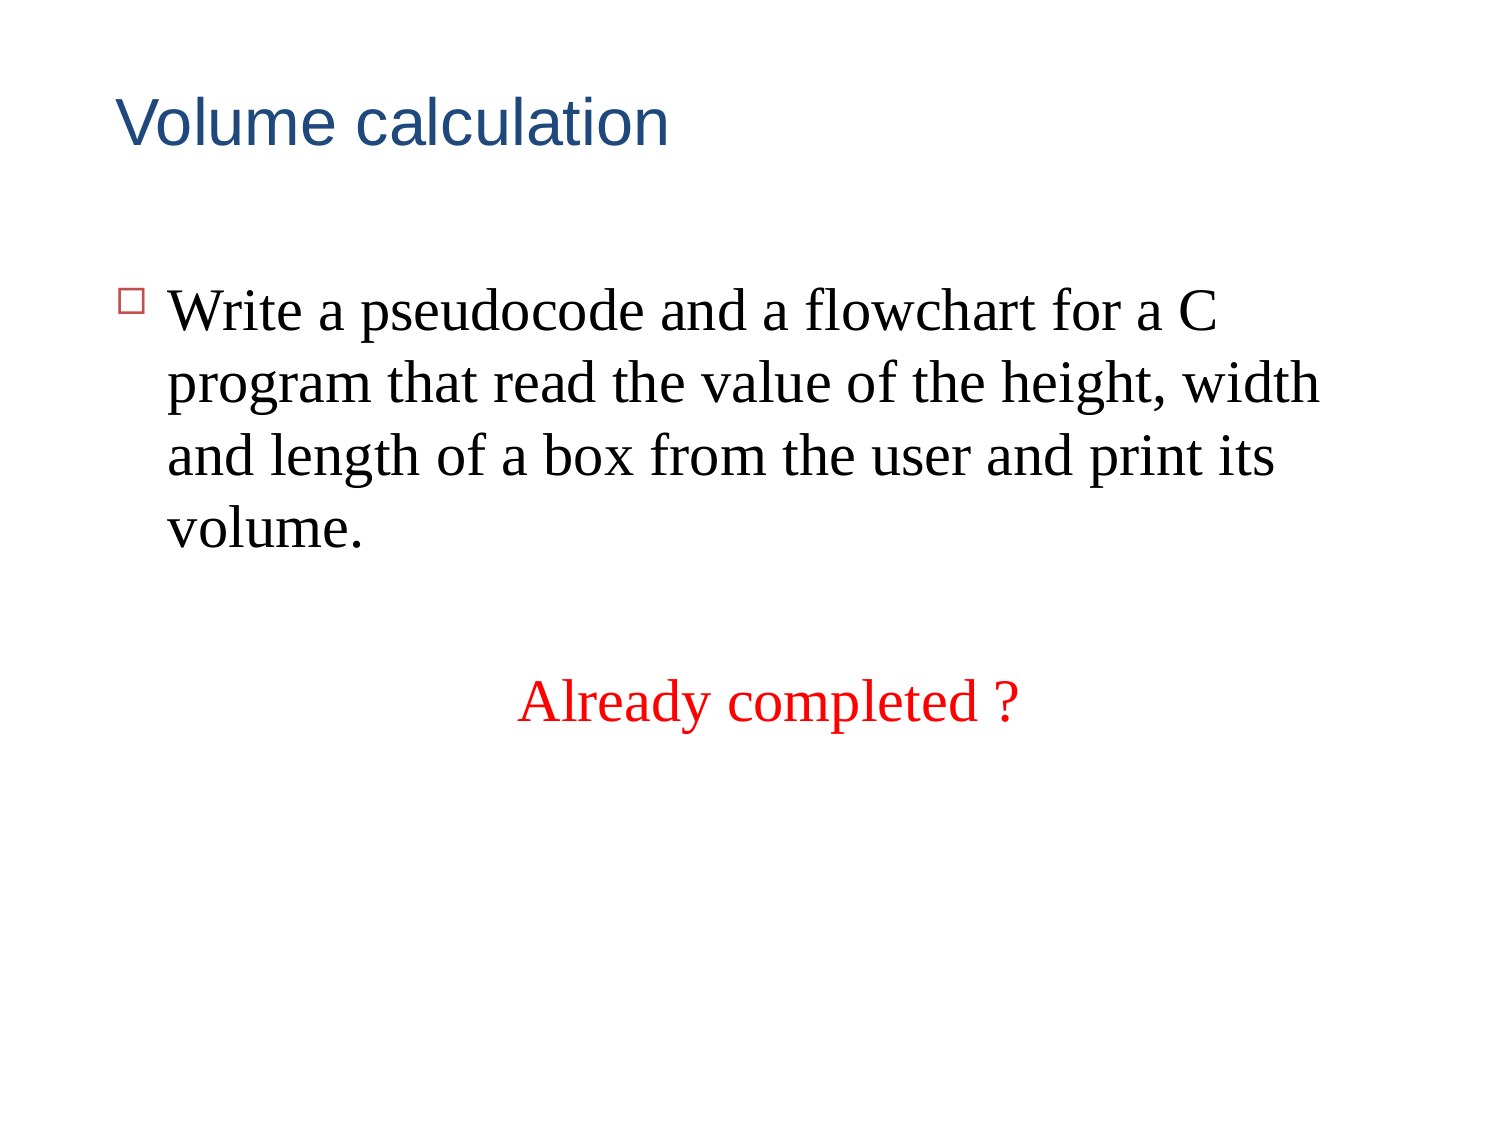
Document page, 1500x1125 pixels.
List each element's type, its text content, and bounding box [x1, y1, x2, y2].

list Write a pseudocode and a flowchart for a C program that read the value of the height, width and length of a box from the user and print its volume. Already completed ? [100, 262, 1439, 1001]
title Volume calculation [100, 37, 1439, 201]
